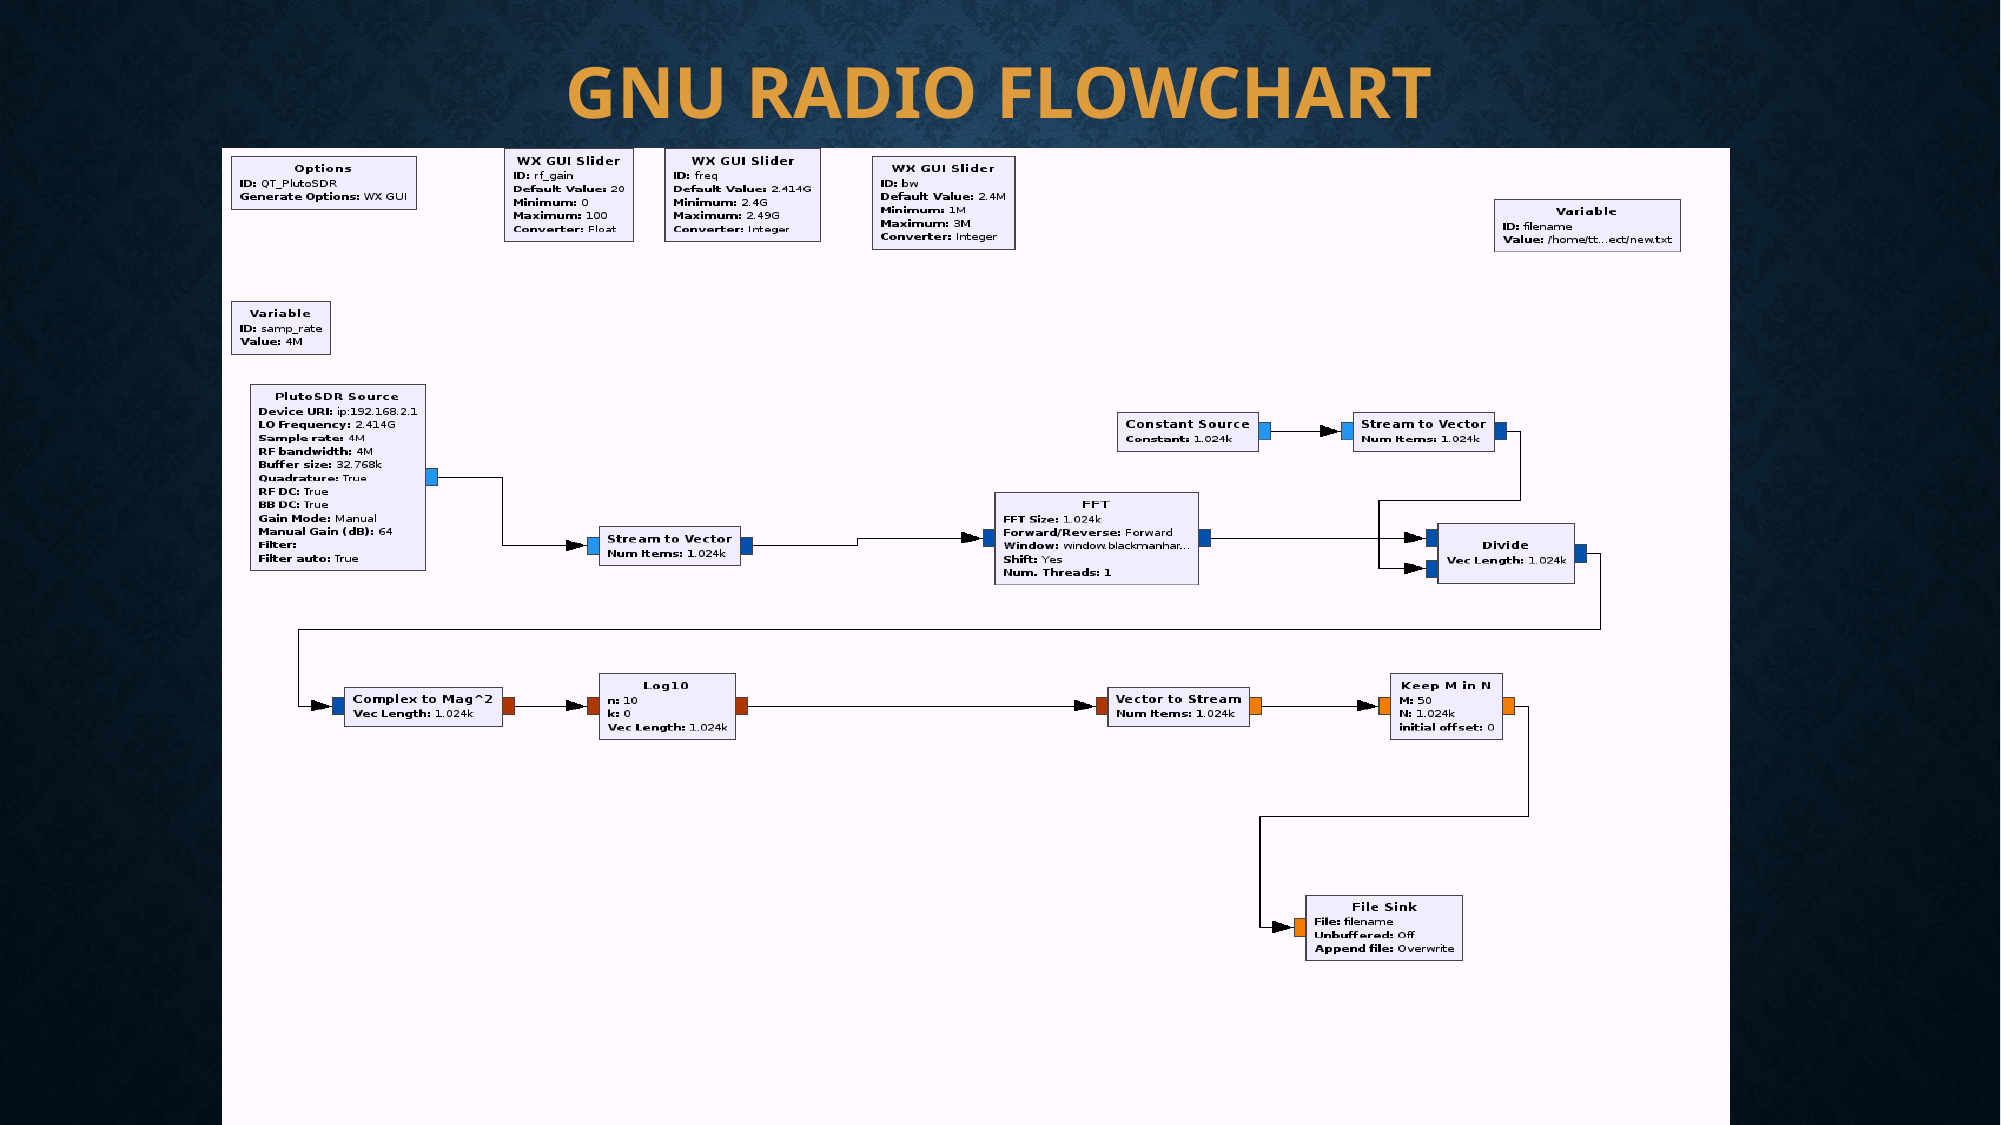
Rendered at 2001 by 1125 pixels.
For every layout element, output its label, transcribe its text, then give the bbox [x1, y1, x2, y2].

title GNU radio flowchart [520, 41, 1479, 147]
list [222, 147, 1731, 1125]
